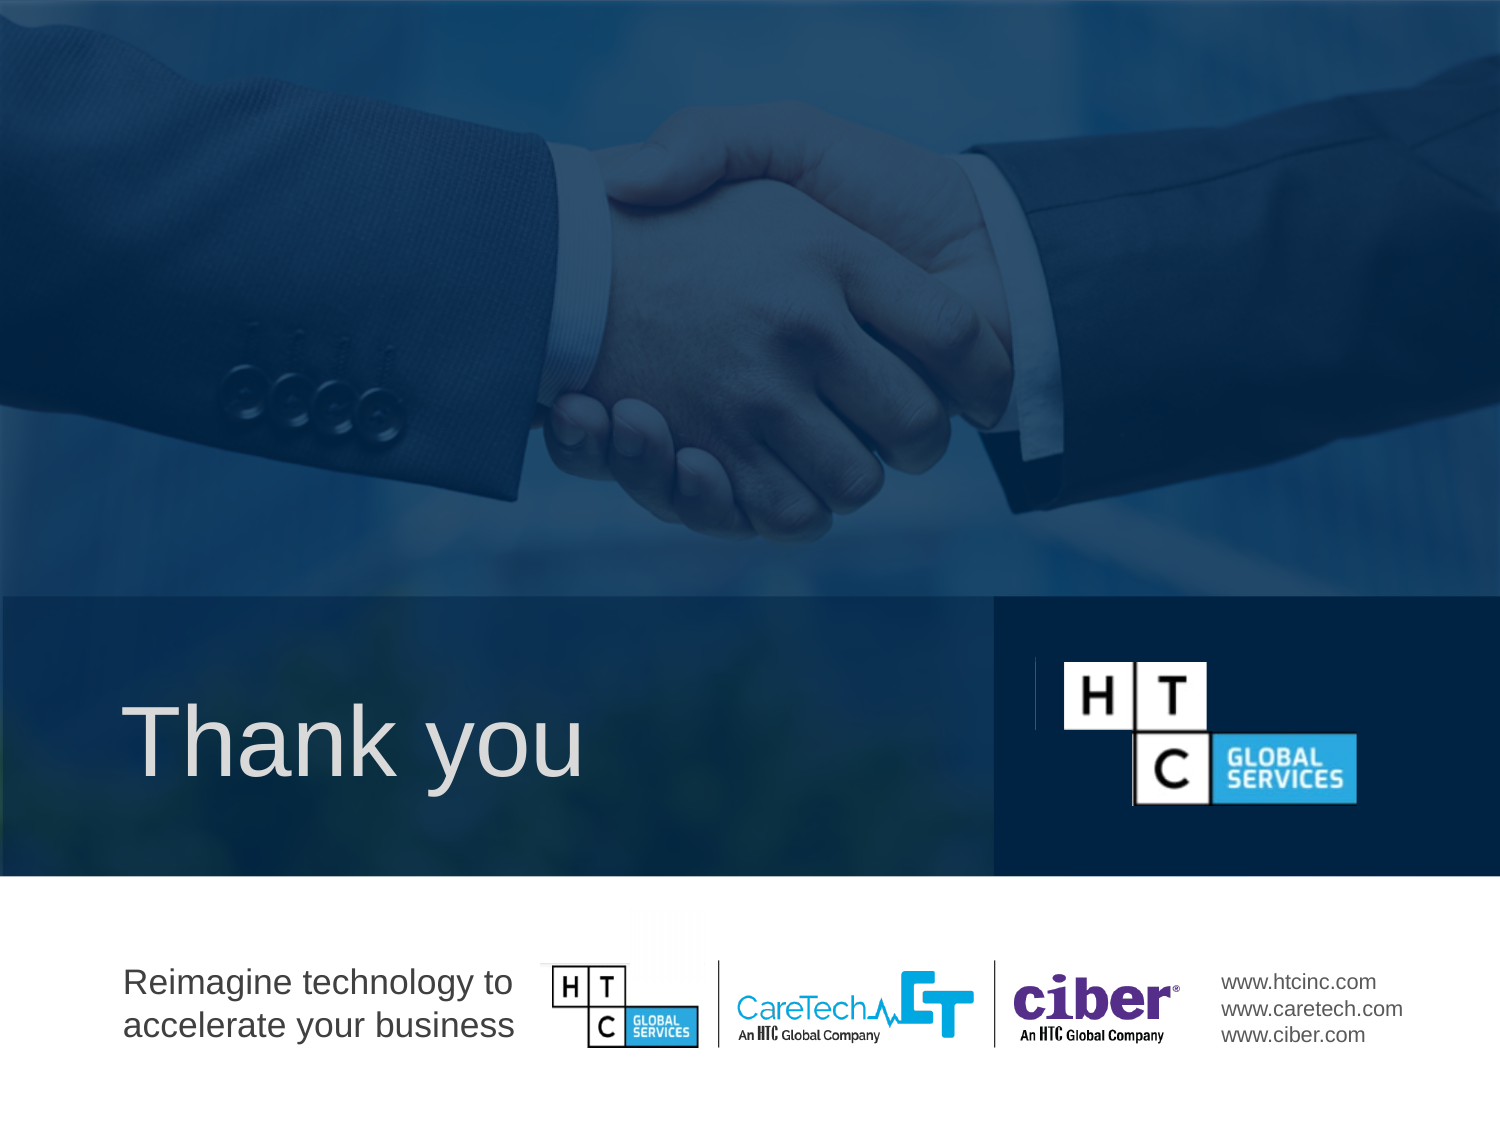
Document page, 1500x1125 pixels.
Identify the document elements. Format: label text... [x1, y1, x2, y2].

picture [0, 0, 1500, 889]
picture [539, 907, 705, 1055]
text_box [562, 924, 1429, 1071]
text_box [0, 895, 1500, 1125]
text_box Reimagine technology to accelerate your business [108, 951, 557, 1052]
